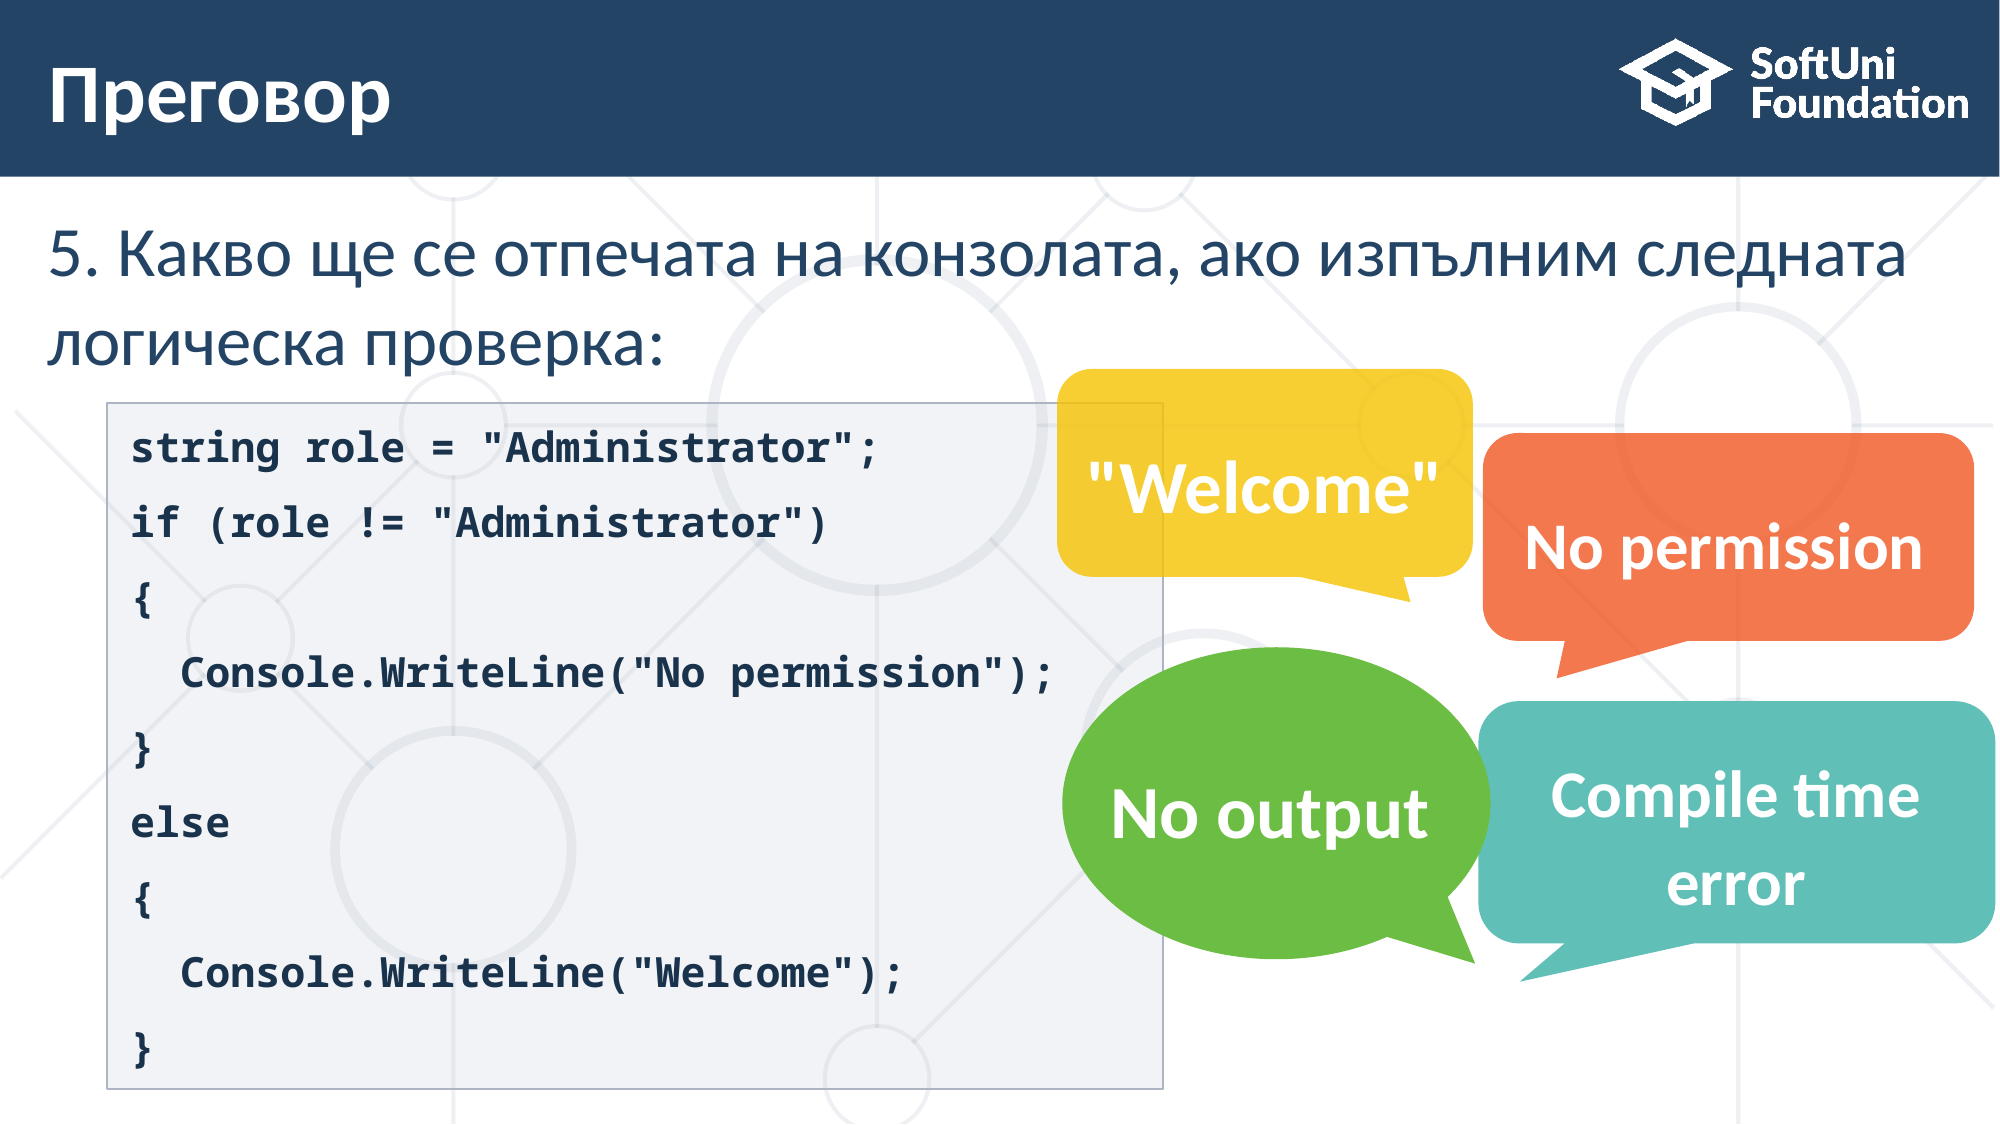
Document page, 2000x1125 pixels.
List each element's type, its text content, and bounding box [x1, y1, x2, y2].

picture [1618, 38, 1968, 126]
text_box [1496, 700, 1996, 944]
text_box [1056, 368, 1474, 577]
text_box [1482, 432, 2000, 642]
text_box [1011, 647, 1491, 960]
text_box string role = "Administrator"; if (role != "Administrator") { Console.WriteLine("No permission"); } else { Console.WriteLine("Welcome"); } [106, 402, 1163, 1089]
list 5. Какво ще се отпечата на конзолата, ако изпълним следната логическа проверка: [29, 195, 1967, 1046]
title Преговор [31, 16, 1591, 162]
